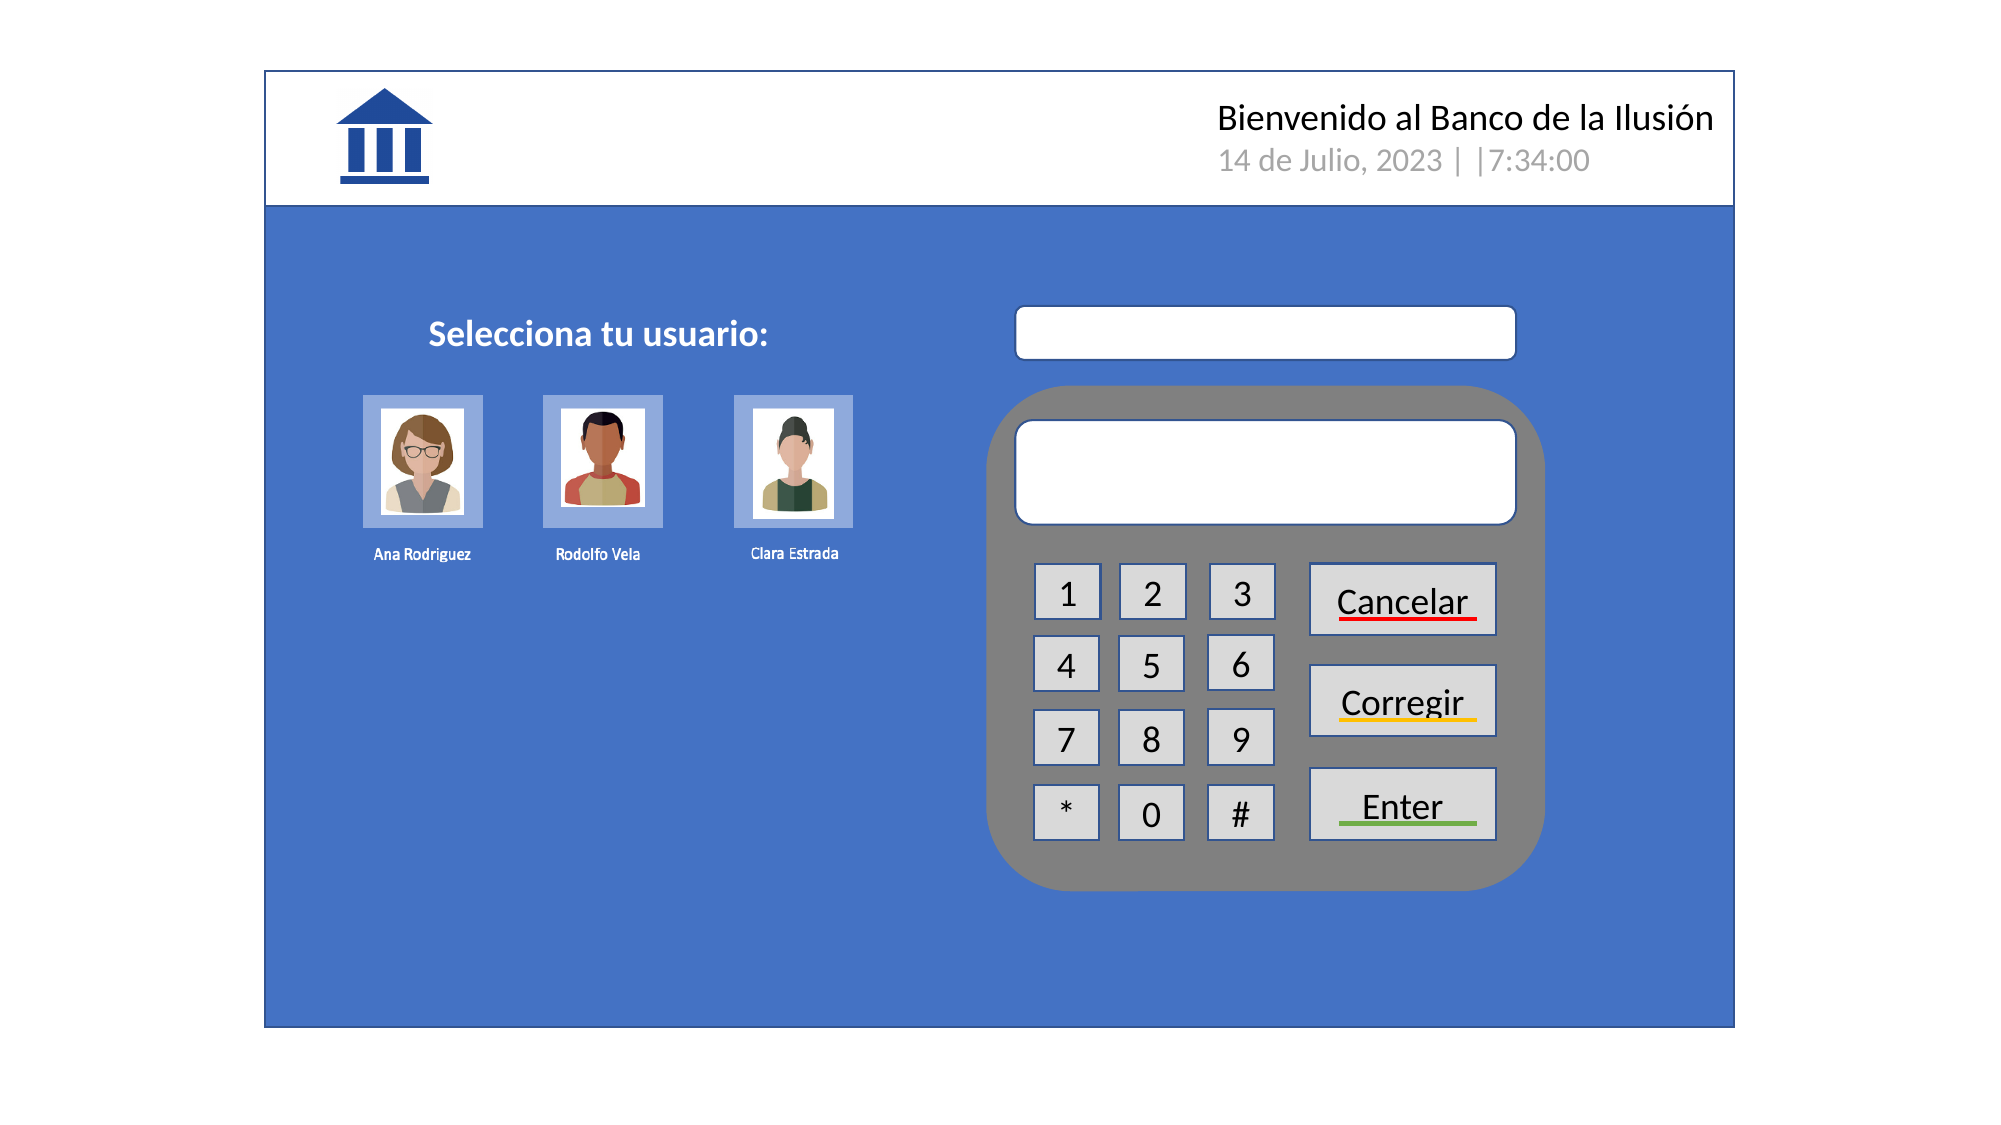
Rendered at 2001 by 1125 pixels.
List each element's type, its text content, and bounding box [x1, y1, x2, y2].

text_box 5 [1118, 635, 1185, 692]
text_box 6 [1207, 634, 1275, 691]
text_box 4 [1033, 635, 1100, 692]
text_box [1014, 419, 1518, 526]
text_box * [1033, 784, 1100, 841]
text_box 9 [1207, 708, 1275, 766]
text_box 1 [1034, 563, 1102, 620]
text_box Enter [1309, 767, 1497, 841]
text_box Selecciona tu usuario: [413, 301, 785, 361]
text_box Bienvenido al Banco de la Ilusión 14 de Julio, 2023 | |7:34:00 [1202, 85, 1731, 186]
text_box Cancelar [1309, 562, 1497, 636]
picture [362, 395, 853, 575]
text_box [264, 207, 1735, 1028]
text_box 0 [1118, 784, 1185, 841]
text_box 2 [1119, 563, 1187, 620]
text_box 8 [1118, 709, 1185, 766]
text_box 7 [1033, 709, 1100, 766]
text_box [264, 70, 1735, 207]
text_box [985, 384, 1547, 893]
text_box Corregir [1309, 664, 1497, 737]
text_box [1014, 304, 1518, 362]
picture [336, 88, 433, 185]
text_box # [1207, 784, 1275, 841]
text_box 3 [1209, 563, 1276, 620]
